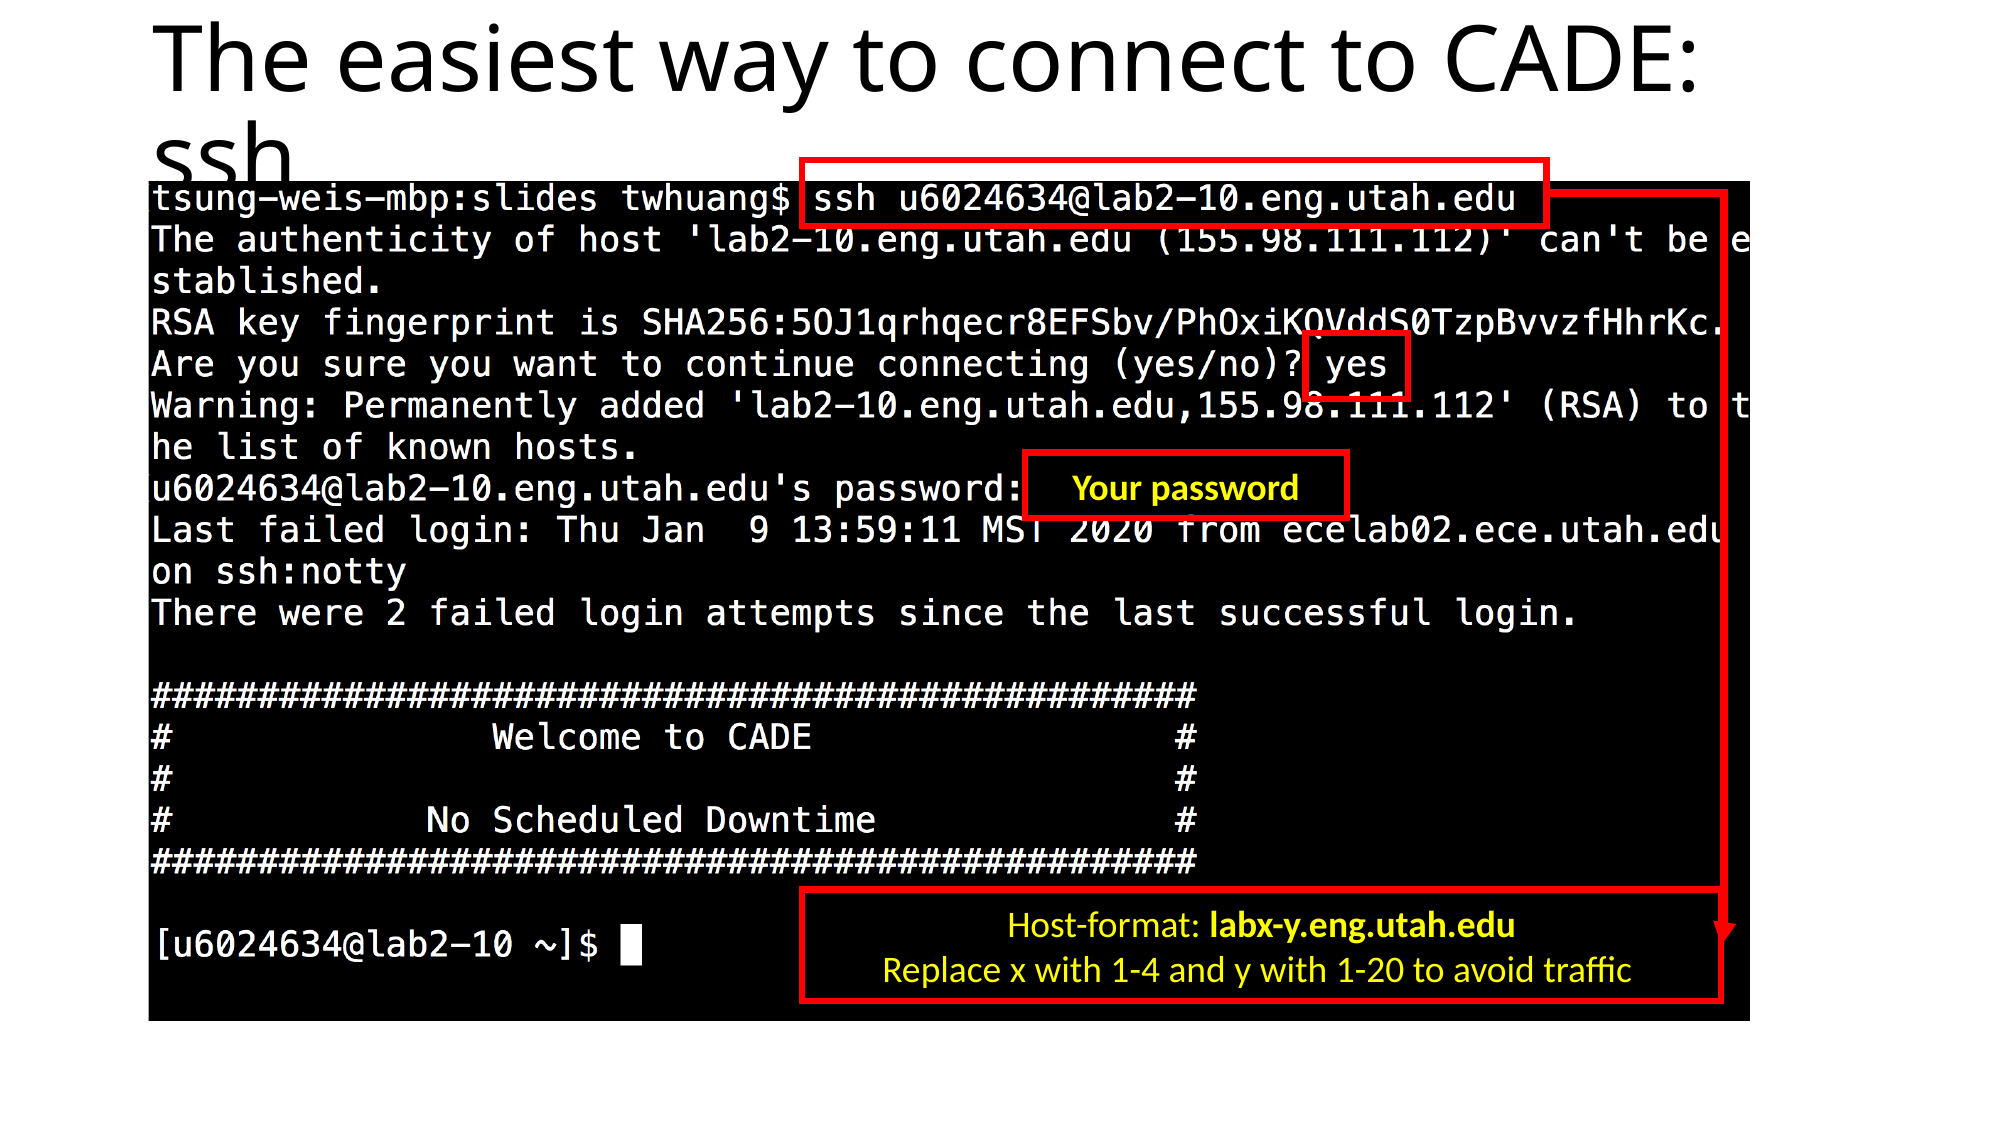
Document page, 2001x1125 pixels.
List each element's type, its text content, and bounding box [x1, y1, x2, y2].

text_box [1546, 193, 1722, 946]
title The easiest way to connect to CADE: ssh [137, 3, 1863, 221]
picture [148, 181, 1750, 1021]
text_box [801, 159, 1547, 181]
